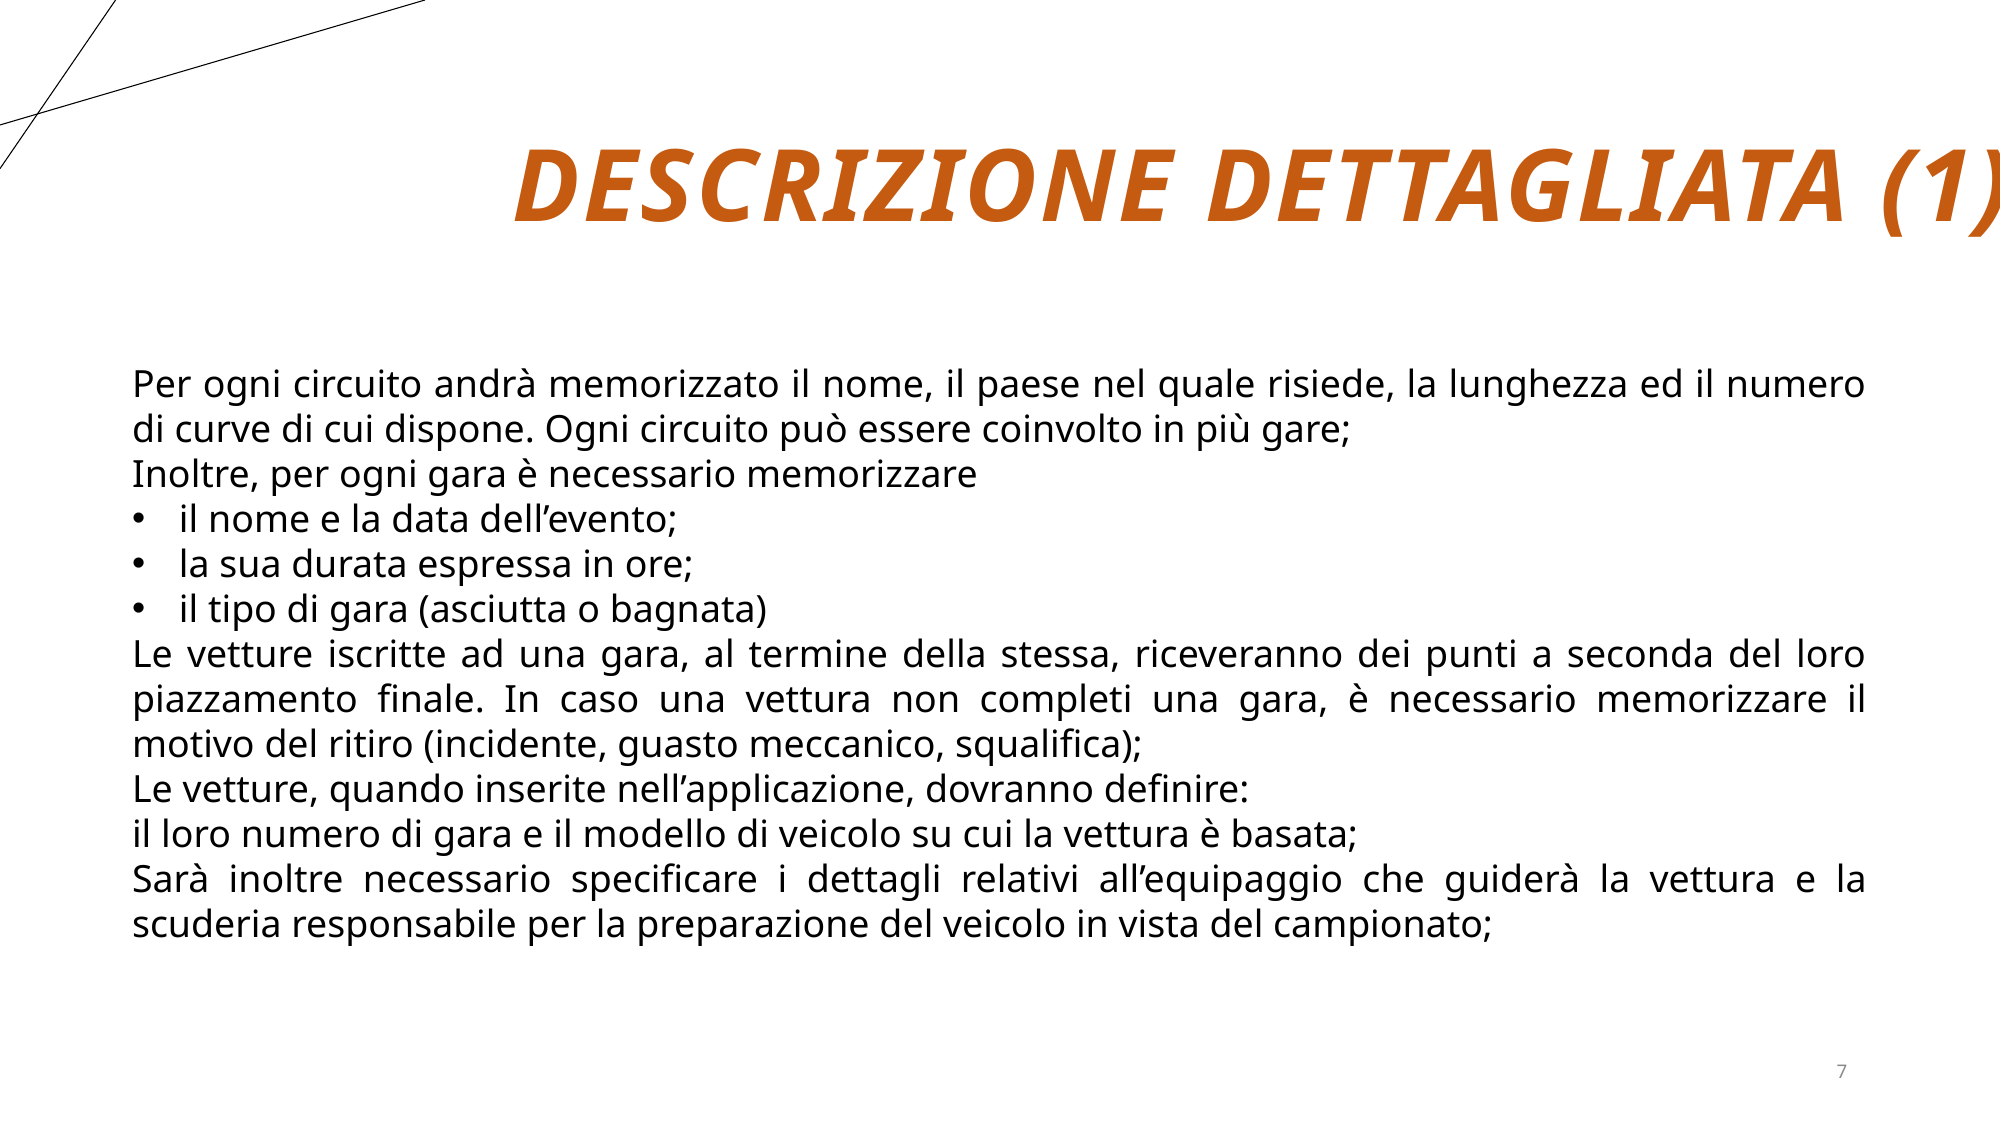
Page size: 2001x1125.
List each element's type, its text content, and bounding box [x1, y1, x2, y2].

text_box DESCRIZIONE DETTAGLIATA (1) [497, 0, 2000, 251]
slide_number 7 [1412, 1042, 1863, 1103]
text_box Per ogni circuito andrà memorizzato il nome, il paese nel quale risiede, la lunghezza ed il numero di curve di cui dispone. Ogni circuito può essere coinvolto in più gare; Inoltre, per ogni gara è necessario memorizzare il nome e la data dell’evento; la sua durata espressa in ore; il tipo di gara (asciutta o bagnata) Le vetture iscritte ad una gara, al termine della stessa, riceveranno dei punti a seconda del loro piazzamento finale. In caso una vettura non completi una gara, è necessario memorizzare il motivo del ritiro (incidente, guasto meccanico, squalifica); Le vetture, quando inserite nell’applicazione, dovranno definire: il loro numero di gara e il modello di veicolo su cui la vettura è basata; Sarà inoltre necessario specificare i dettagli relativi all’equipaggio che guiderà la vettura e la scuderia responsabile per la preparazione del veicolo in vista del campionato; [117, 352, 1883, 953]
